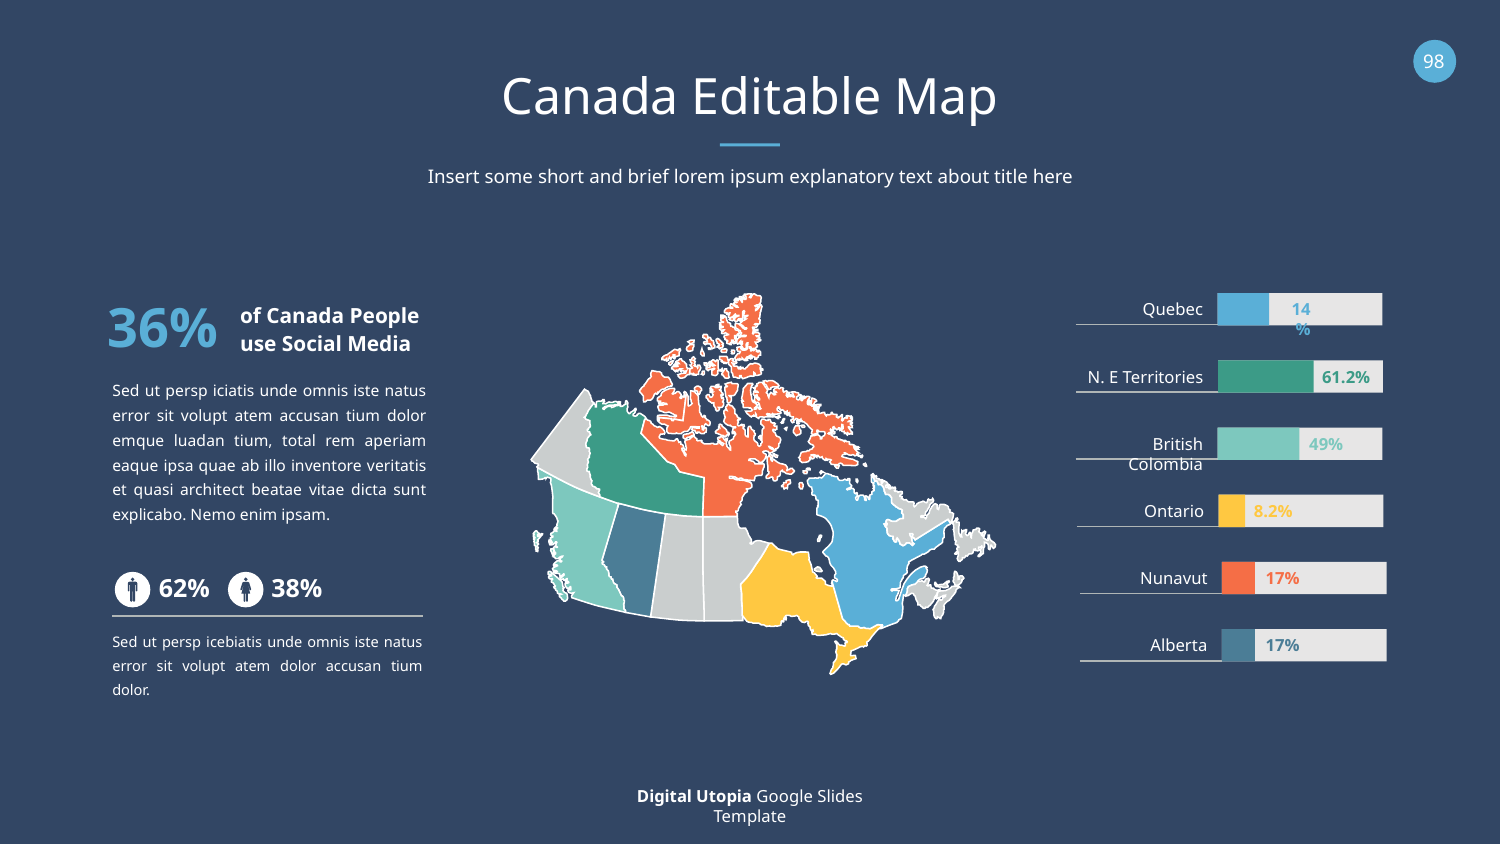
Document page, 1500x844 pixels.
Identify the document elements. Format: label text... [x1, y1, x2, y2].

list Canada Editable Map [112, 64, 1388, 131]
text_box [530, 293, 996, 675]
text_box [1073, 292, 1387, 662]
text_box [107, 292, 427, 673]
list Insert some short and brief lorem ipsum explanatory text about title here [112, 164, 1388, 190]
